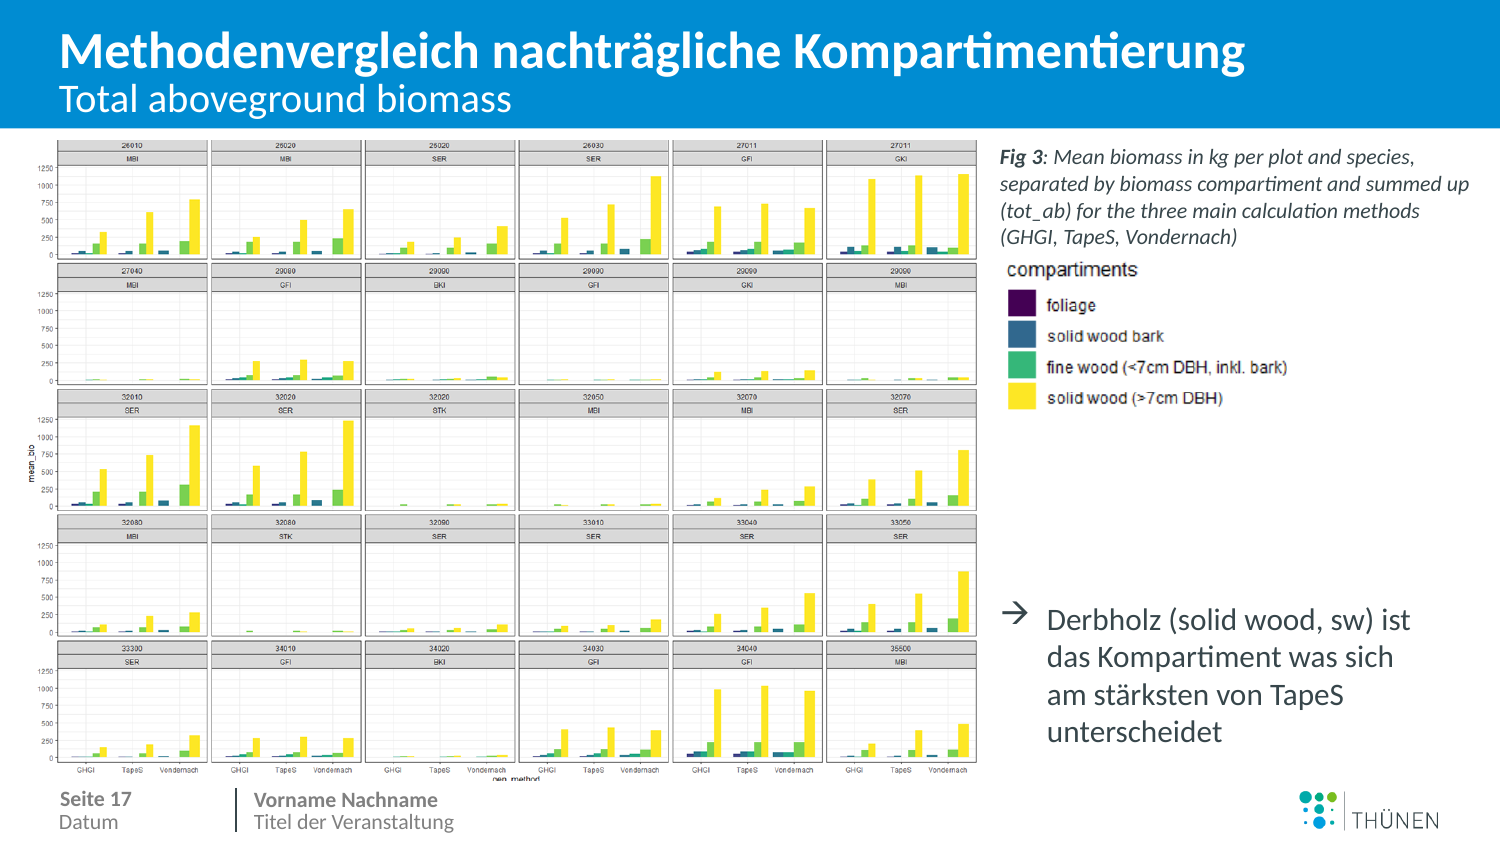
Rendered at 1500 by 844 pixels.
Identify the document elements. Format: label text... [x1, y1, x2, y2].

list Total aboveground biomass [59, 68, 1442, 121]
title Methodenvergleich nachträgliche Kompartimentierung [59, 34, 1441, 68]
picture [999, 255, 1296, 413]
text_box [1173, 154, 1469, 327]
picture [22, 140, 982, 781]
text_box Derbholz (solid wood, sw) ist das Kompartiment was sich am stärksten von TapeS unterscheidet [999, 598, 1442, 776]
list Fig 3: Mean biomass in kg per plot and species, separated by biomass compartiment and summed up (tot_ab) for the three main calculation methods (GHGI, TapeS, Vondernach) [1000, 142, 1473, 365]
picture [1284, 776, 1453, 844]
